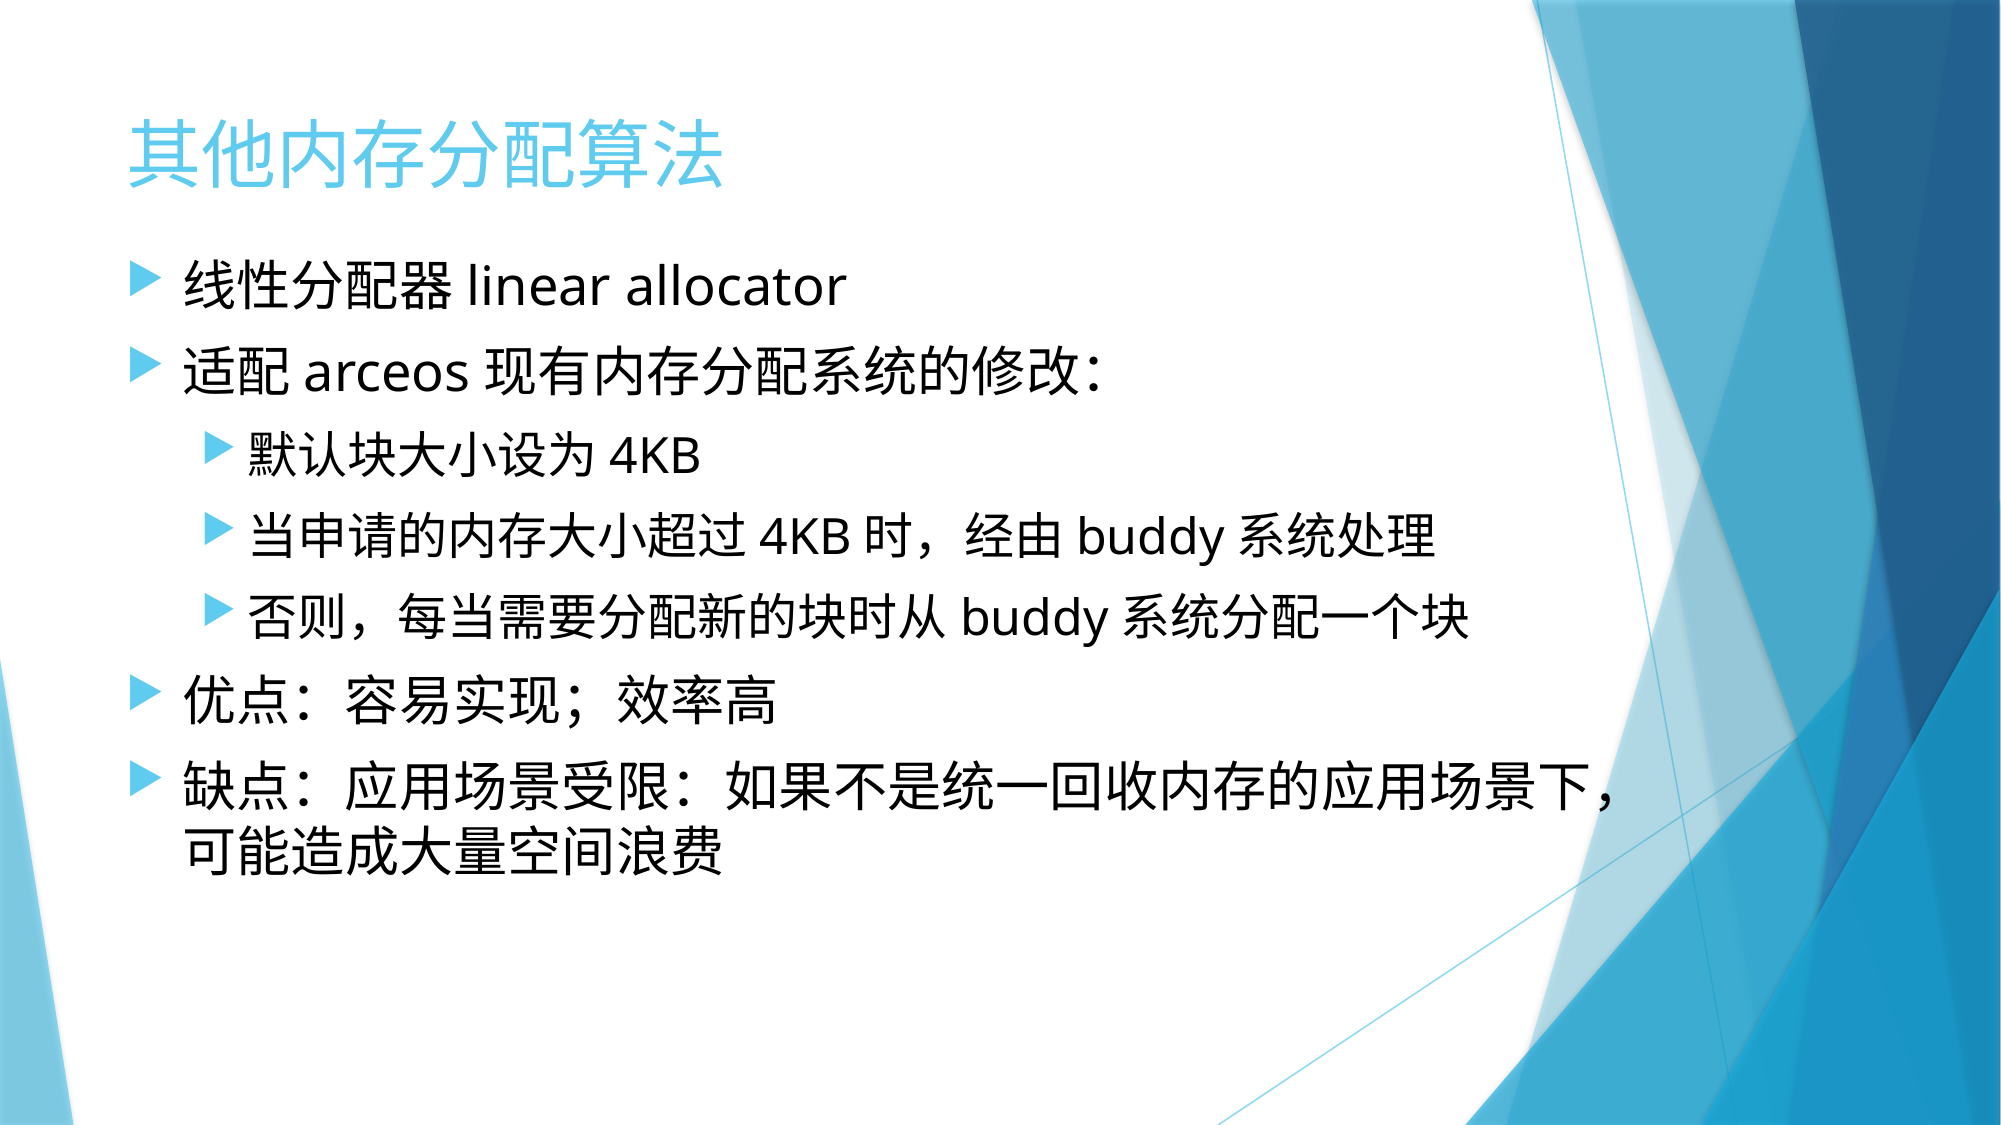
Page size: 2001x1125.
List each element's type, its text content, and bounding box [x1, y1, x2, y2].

list 线性分配器linear allocator 适配arceos现有内存分配系统的修改： 默认块大小设为4KB 当申请的内存大小超过4KB时，经由buddy系统处理 否则，每当需要分配新的块时从buddy系统分配一个块 优点：容易实现；效率高 缺点：应用场景受限：如果不是统一回收内存的应用场景下，可能造成大量空间浪费 [111, 243, 1613, 1113]
title 其他内存分配算法 [111, 99, 1522, 243]
